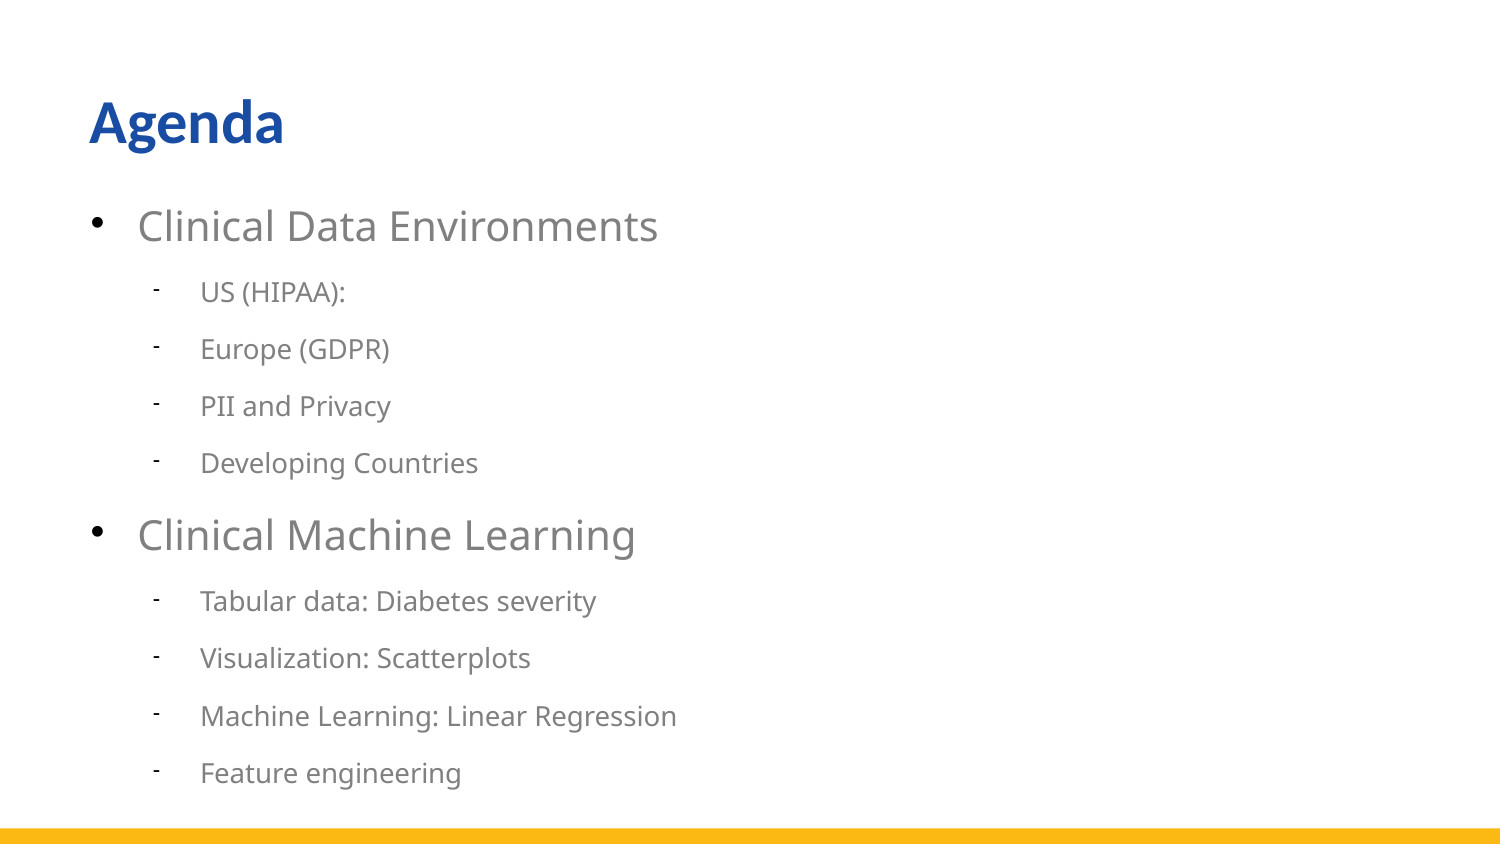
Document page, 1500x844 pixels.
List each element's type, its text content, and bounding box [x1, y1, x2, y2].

text_box Agenda [75, 0, 1425, 196]
text_box Clinical Data Environments US (HIPAA): Europe (GDPR) PII and Privacy Developing Countries Clinical Machine Learning Tabular data: Diabetes severity Visualization: Scatterplots Machine Learning: Linear Regression Feature engineering [75, 196, 1425, 795]
